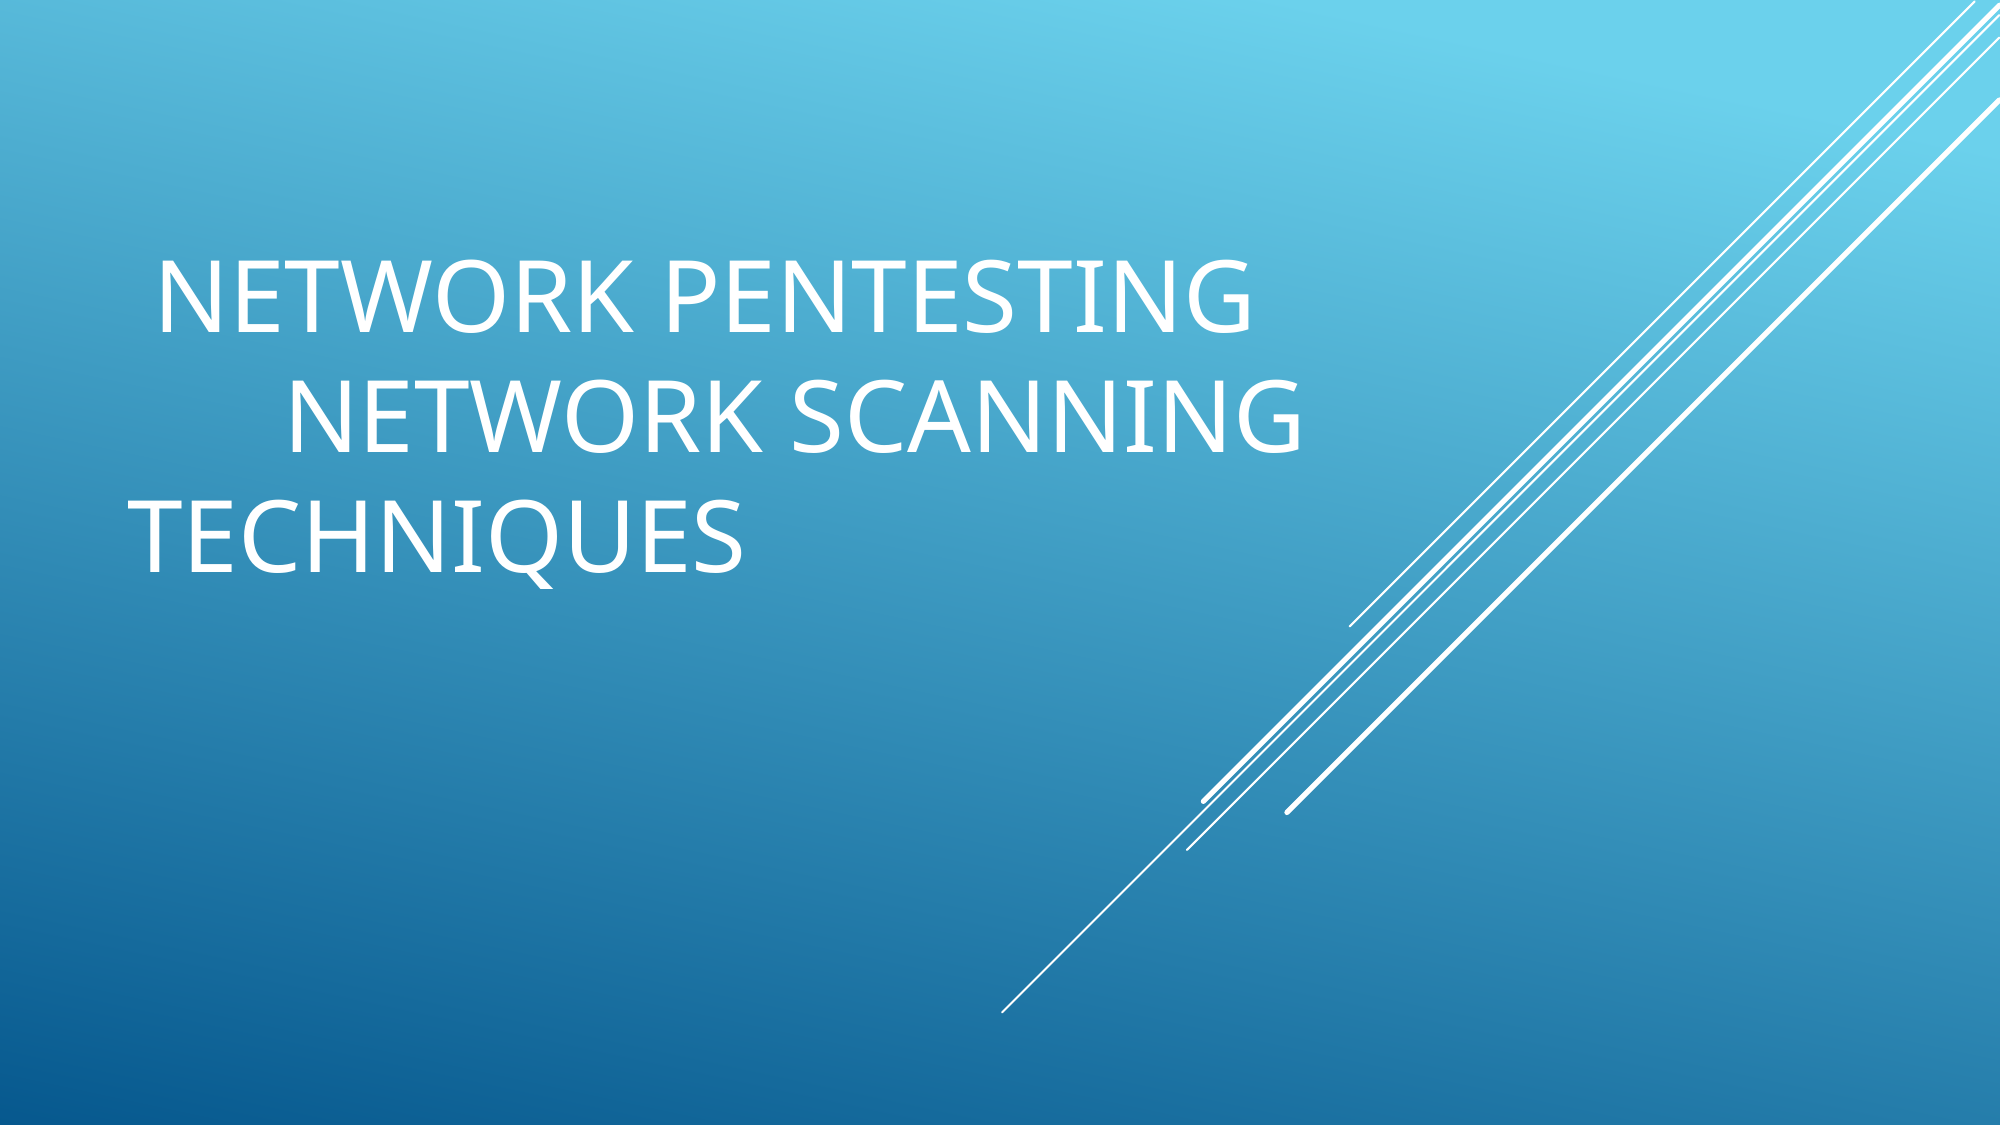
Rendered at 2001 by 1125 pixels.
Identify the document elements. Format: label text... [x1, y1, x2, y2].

title Network pentesting network scanning techniques [112, 112, 1425, 600]
